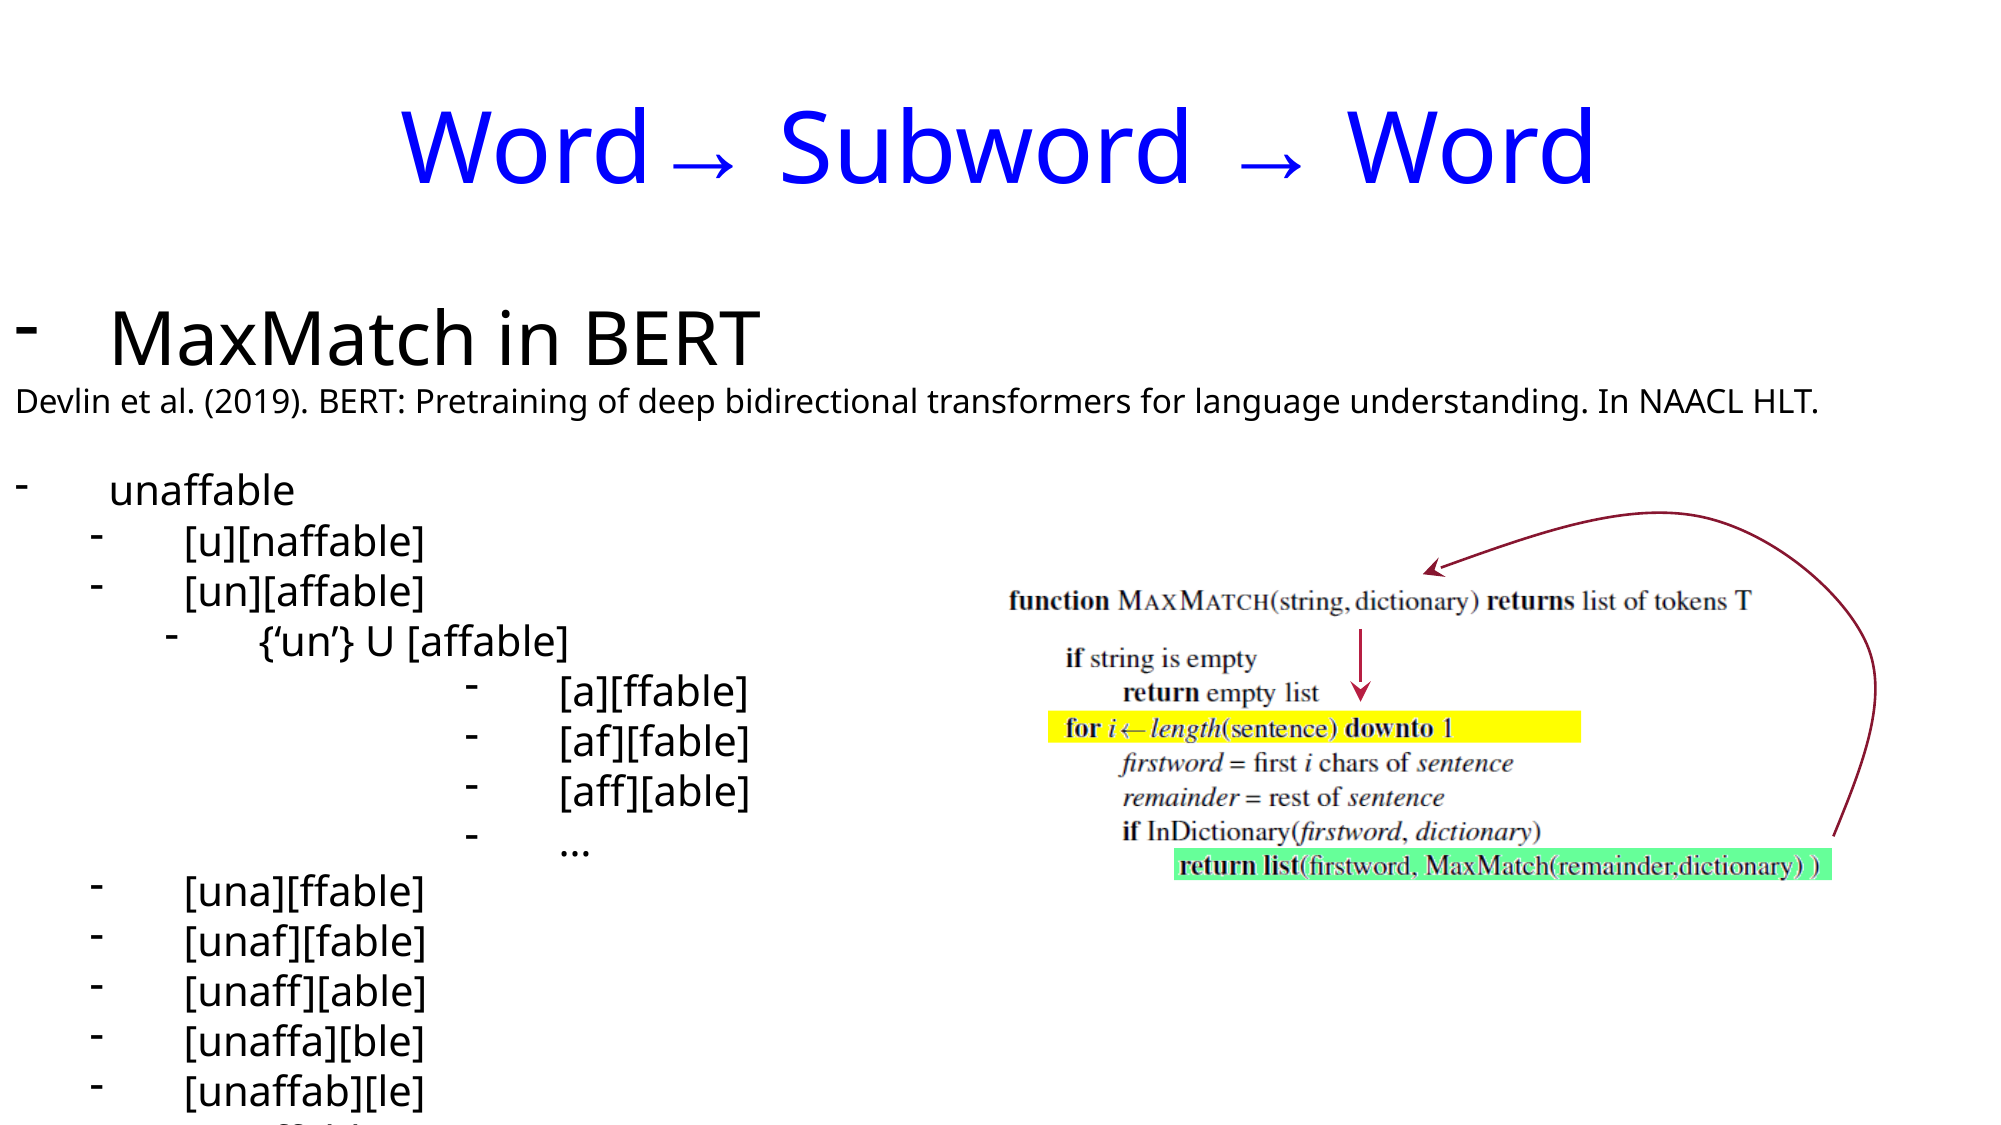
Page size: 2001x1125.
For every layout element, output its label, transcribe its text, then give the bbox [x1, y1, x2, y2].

text_box unaffable [u][naffable] [un][affable] {‘un’} U [affable] [a][ffable] [af][fable] [aff][able] … [una][ffable] [unaf][fable] [unaff][able] [unaffa][ble] [unaffab][le] [unaffabl][e] [unaffable] [0, 698, 849, 1125]
text_box [1452, 511, 1799, 562]
text_box MaxMatch in BERT Devlin et al. (2019). BERT: Pretraining of deep bidirectional transformers for language understanding. In NAACL HLT. [0, 282, 2000, 698]
text_box Word→ Subword → Word [0, 75, 2000, 211]
picture [989, 562, 2000, 926]
